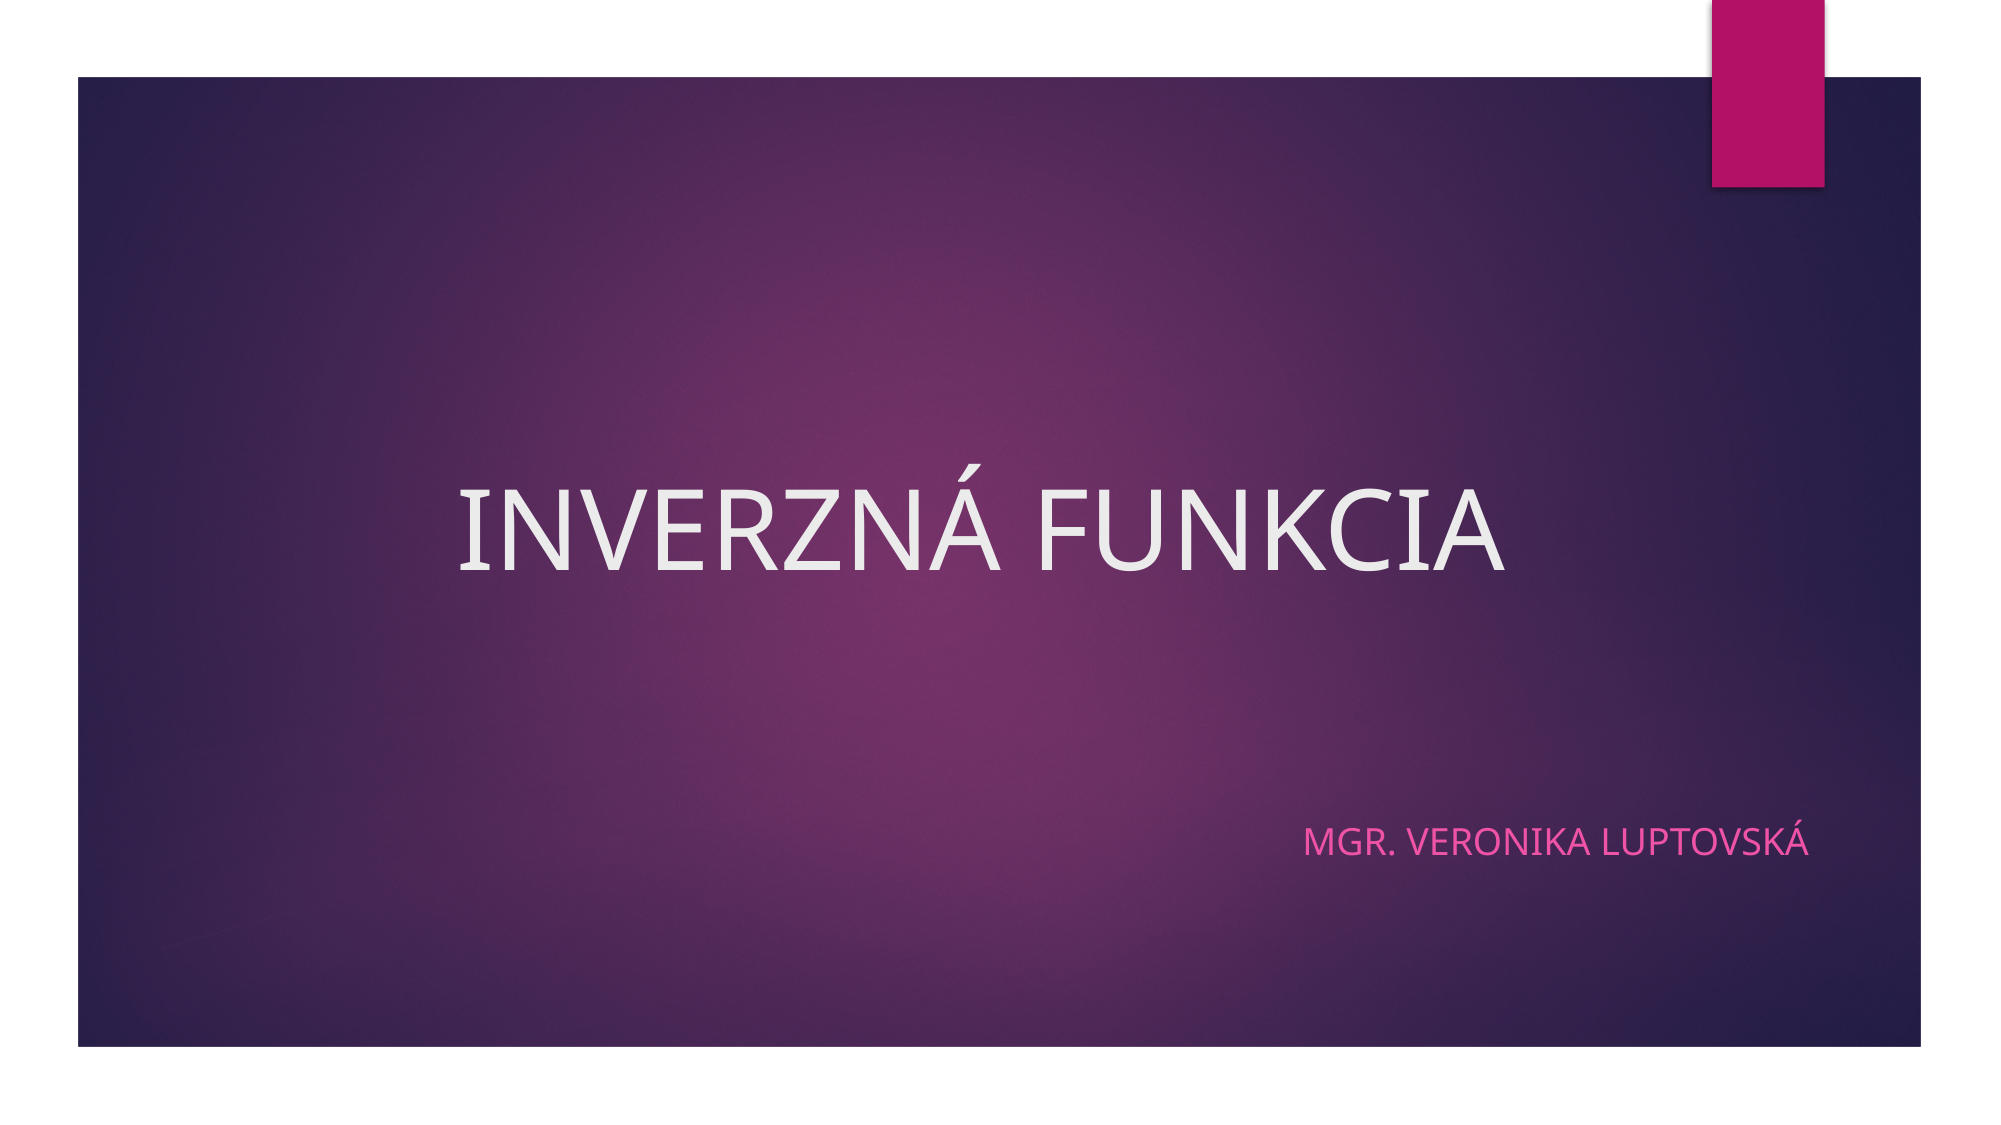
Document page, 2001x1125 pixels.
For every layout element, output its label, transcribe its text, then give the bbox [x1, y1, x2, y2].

subtitle Mgr. Veronika LuptovskÁ [376, 744, 1825, 886]
title INVERZNÁ FUNKCIA [441, 160, 1890, 601]
